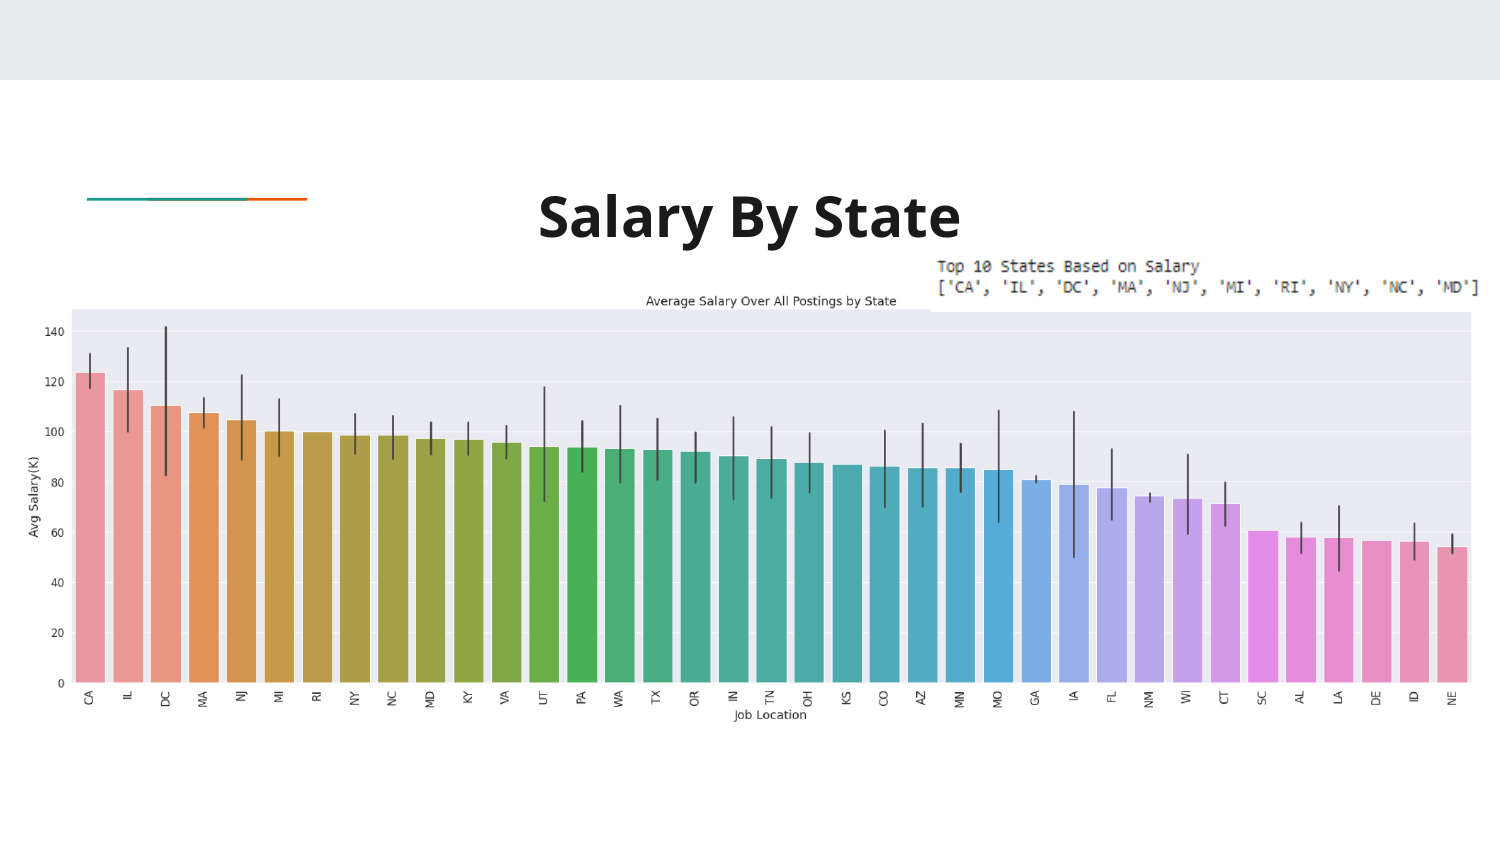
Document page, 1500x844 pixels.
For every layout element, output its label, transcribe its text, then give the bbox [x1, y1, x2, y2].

picture [24, 257, 1487, 727]
title Salary By State [119, 166, 1381, 255]
